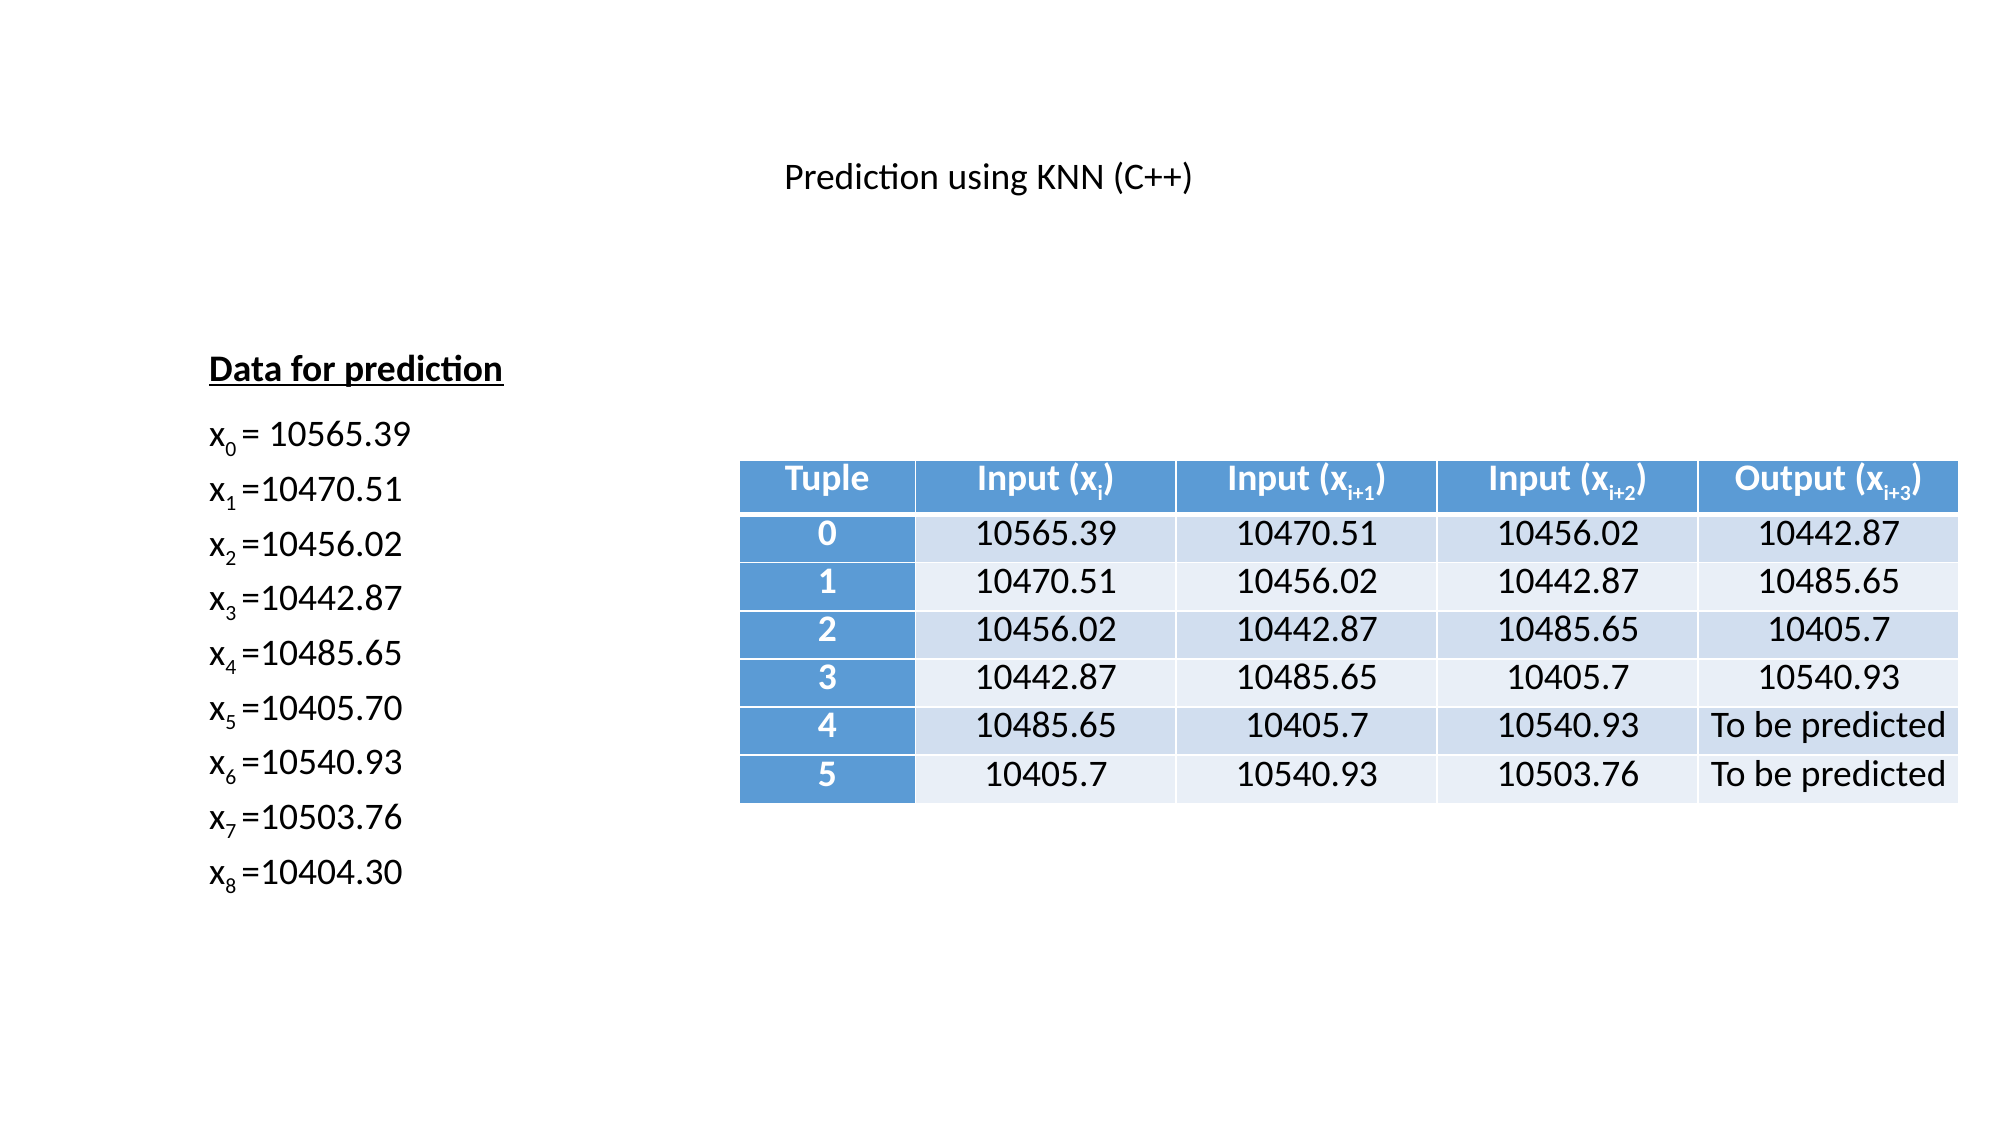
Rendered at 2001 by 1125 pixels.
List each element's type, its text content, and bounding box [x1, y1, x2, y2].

text_box Prediction using KNN (C++) [769, 144, 1209, 205]
text_box Data for prediction x0 = 10565.39 x1 =10470.51 x2 =10456.02 x3 =10442.87 x4 =10485.65 x5 =10405.70 x6 =10540.93 x7 =10503.76 x8 =10404.30 [194, 333, 1195, 906]
table_cell To be predicted [1699, 708, 1958, 754]
table_cell 10405.7 [1438, 660, 1697, 706]
table_cell 10470.51 [1195, 517, 1436, 562]
table_cell 10503.76 [1438, 756, 1697, 803]
table_cell To be predicted [1699, 756, 1958, 803]
table_header Input (xi+1) [1195, 461, 1436, 512]
table_cell 10442.87 [1699, 517, 1958, 562]
table_cell 10405.7 [1195, 708, 1436, 754]
table_cell 10540.93 [1699, 660, 1958, 706]
table_cell 10456.02 [1438, 517, 1697, 562]
table_cell 10485.65 [1699, 563, 1958, 610]
table_cell 10456.02 [1195, 563, 1436, 610]
table_cell 10540.93 [1438, 708, 1697, 754]
table_header Input (xi+2) [1438, 461, 1697, 512]
table_cell 10442.87 [1195, 612, 1436, 658]
table_header Output (xi+3) [1699, 461, 1958, 512]
table_cell 10540.93 [1195, 756, 1436, 803]
table_cell 10442.87 [1438, 563, 1697, 610]
table_cell 10485.65 [1195, 660, 1436, 706]
table_cell 10485.65 [1438, 612, 1697, 658]
table_cell 10405.7 [1699, 612, 1958, 658]
